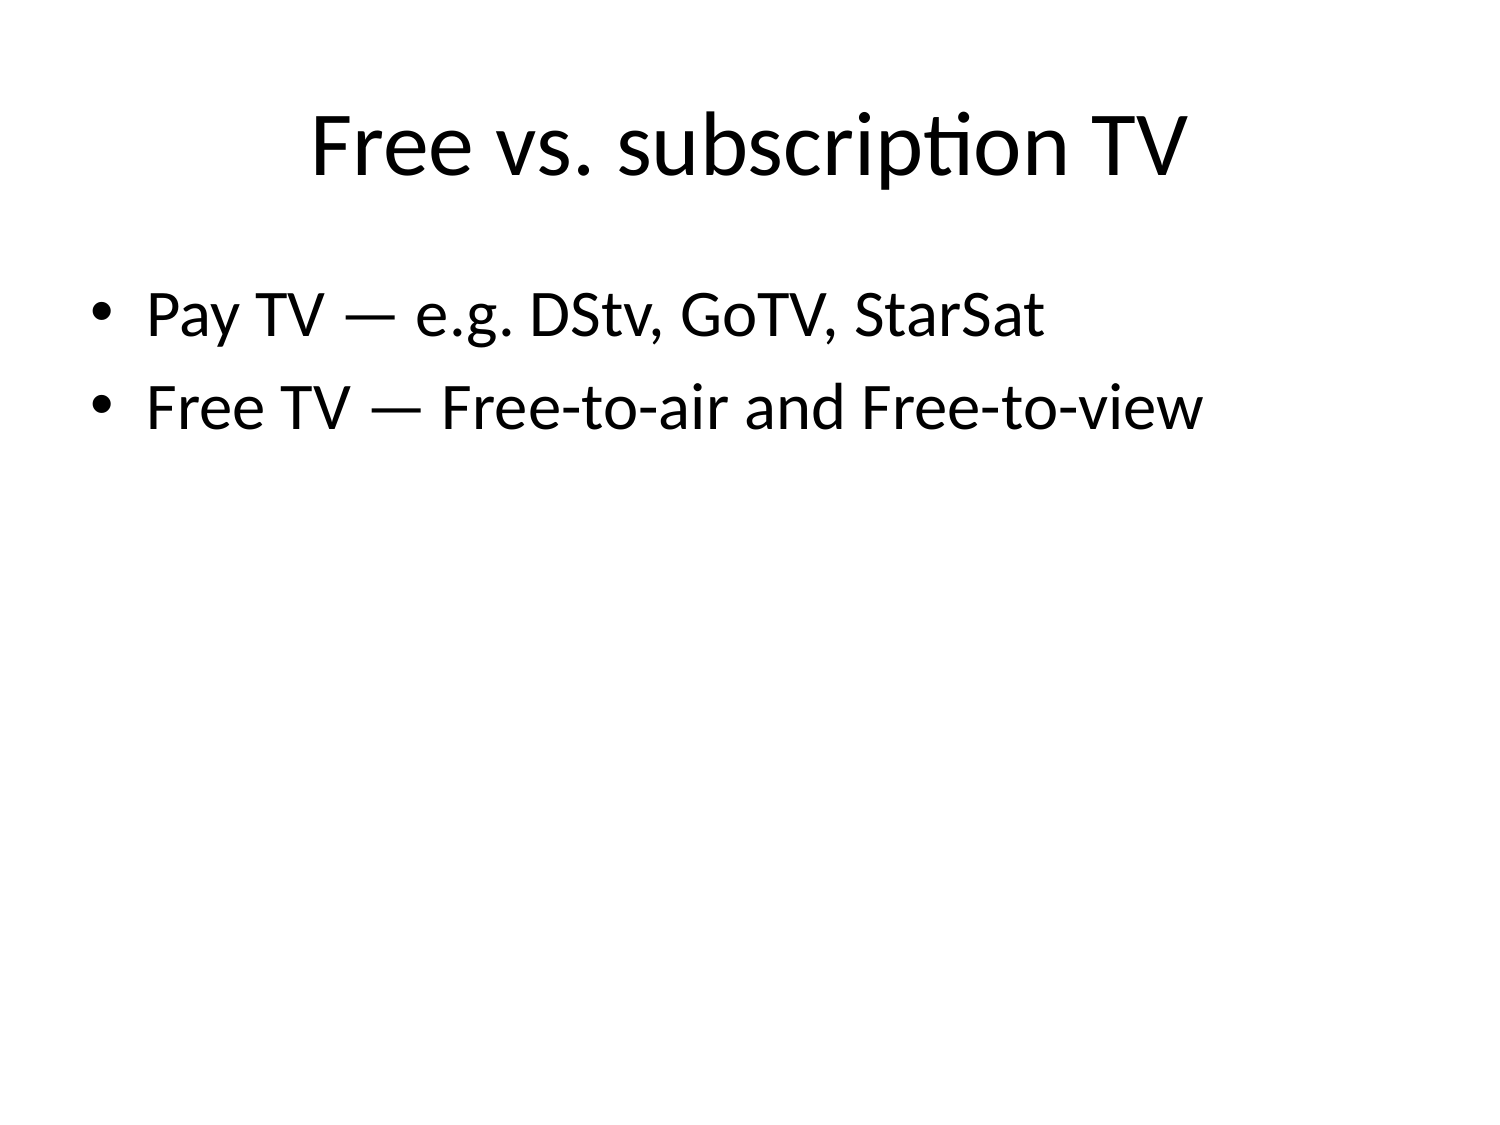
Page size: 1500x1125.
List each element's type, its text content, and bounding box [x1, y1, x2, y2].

list Pay TV — e.g. DStv, GoTV, StarSat Free TV — Free-to-air and Free-to-view [75, 262, 1425, 1005]
title Free vs. subscription TV [75, 45, 1425, 233]
